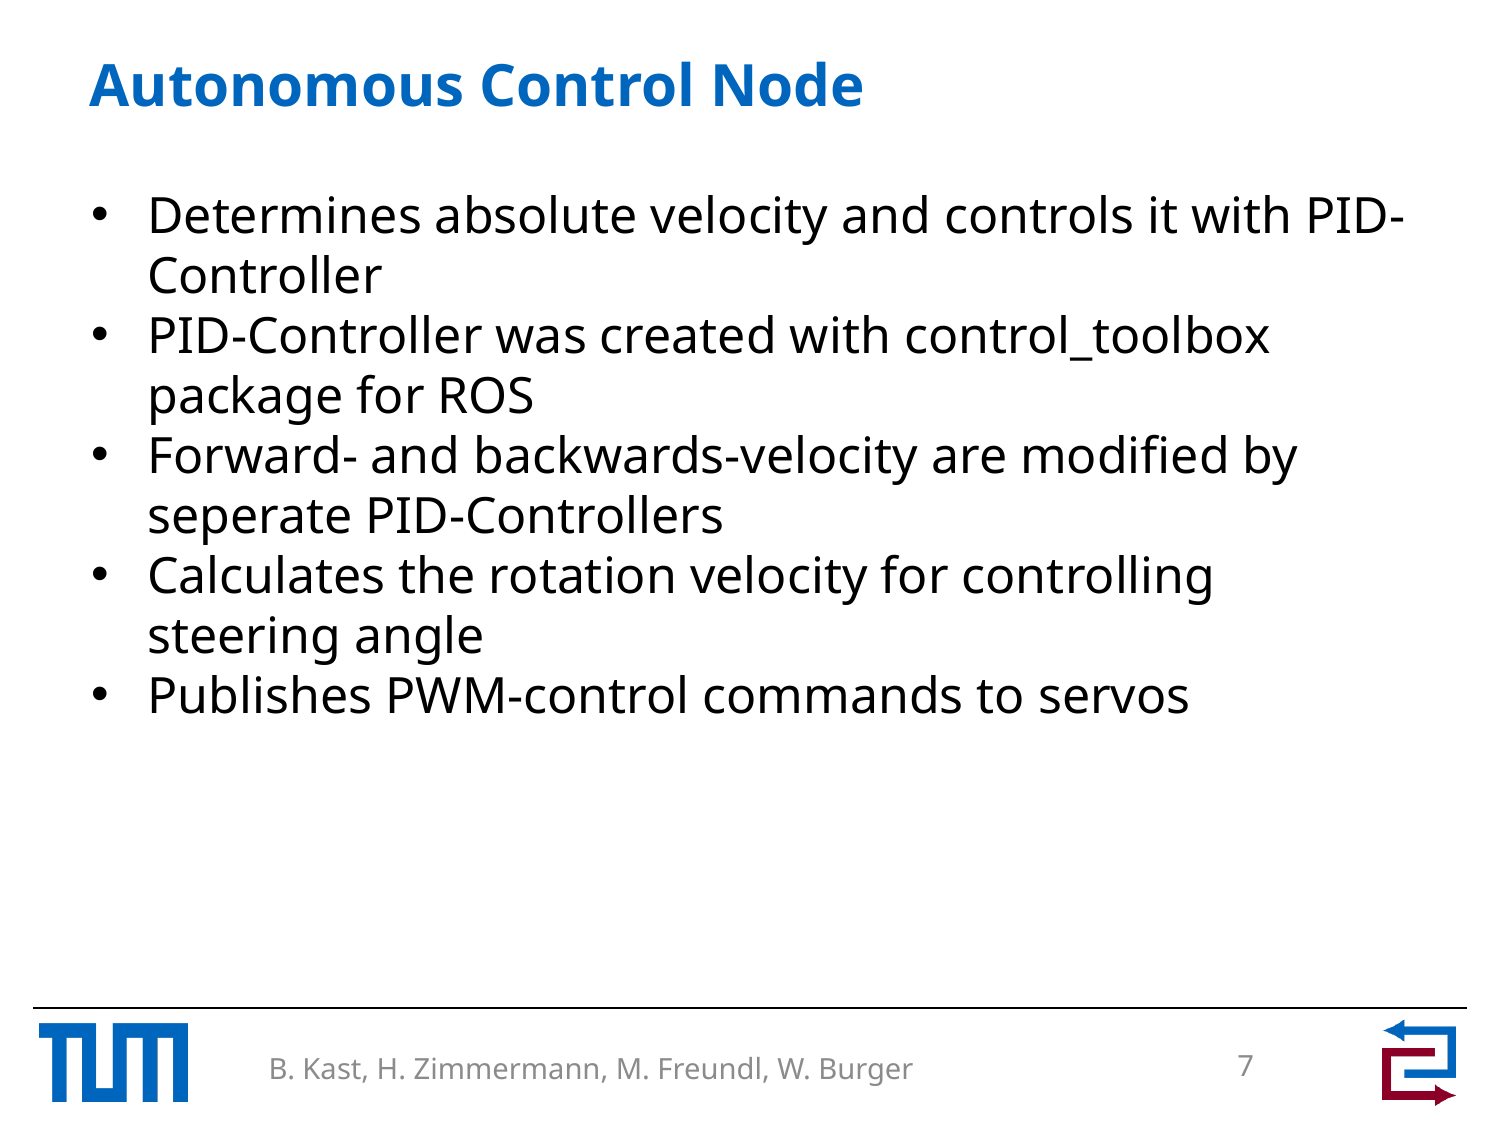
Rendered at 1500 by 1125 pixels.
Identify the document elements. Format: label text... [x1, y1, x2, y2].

picture [39, 1023, 188, 1102]
text_box B. Kast, H. Zimmermann, M. Freundl, W. Burger [253, 1037, 1223, 1099]
text_box Determines absolute velocity and controls it with PID-Controller PID-Controller was created with control_toolbox package for ROS Forward- and backwards-velocity are modified by seperate PID-Controllers Calculates the rotation velocity for controlling steering angle Publishes PWM-control commands to servos [76, 175, 1424, 996]
text_box 7 [1222, 1036, 1360, 1097]
text_box Autonomous Control Node [74, 23, 1370, 143]
picture [1382, 1019, 1456, 1106]
